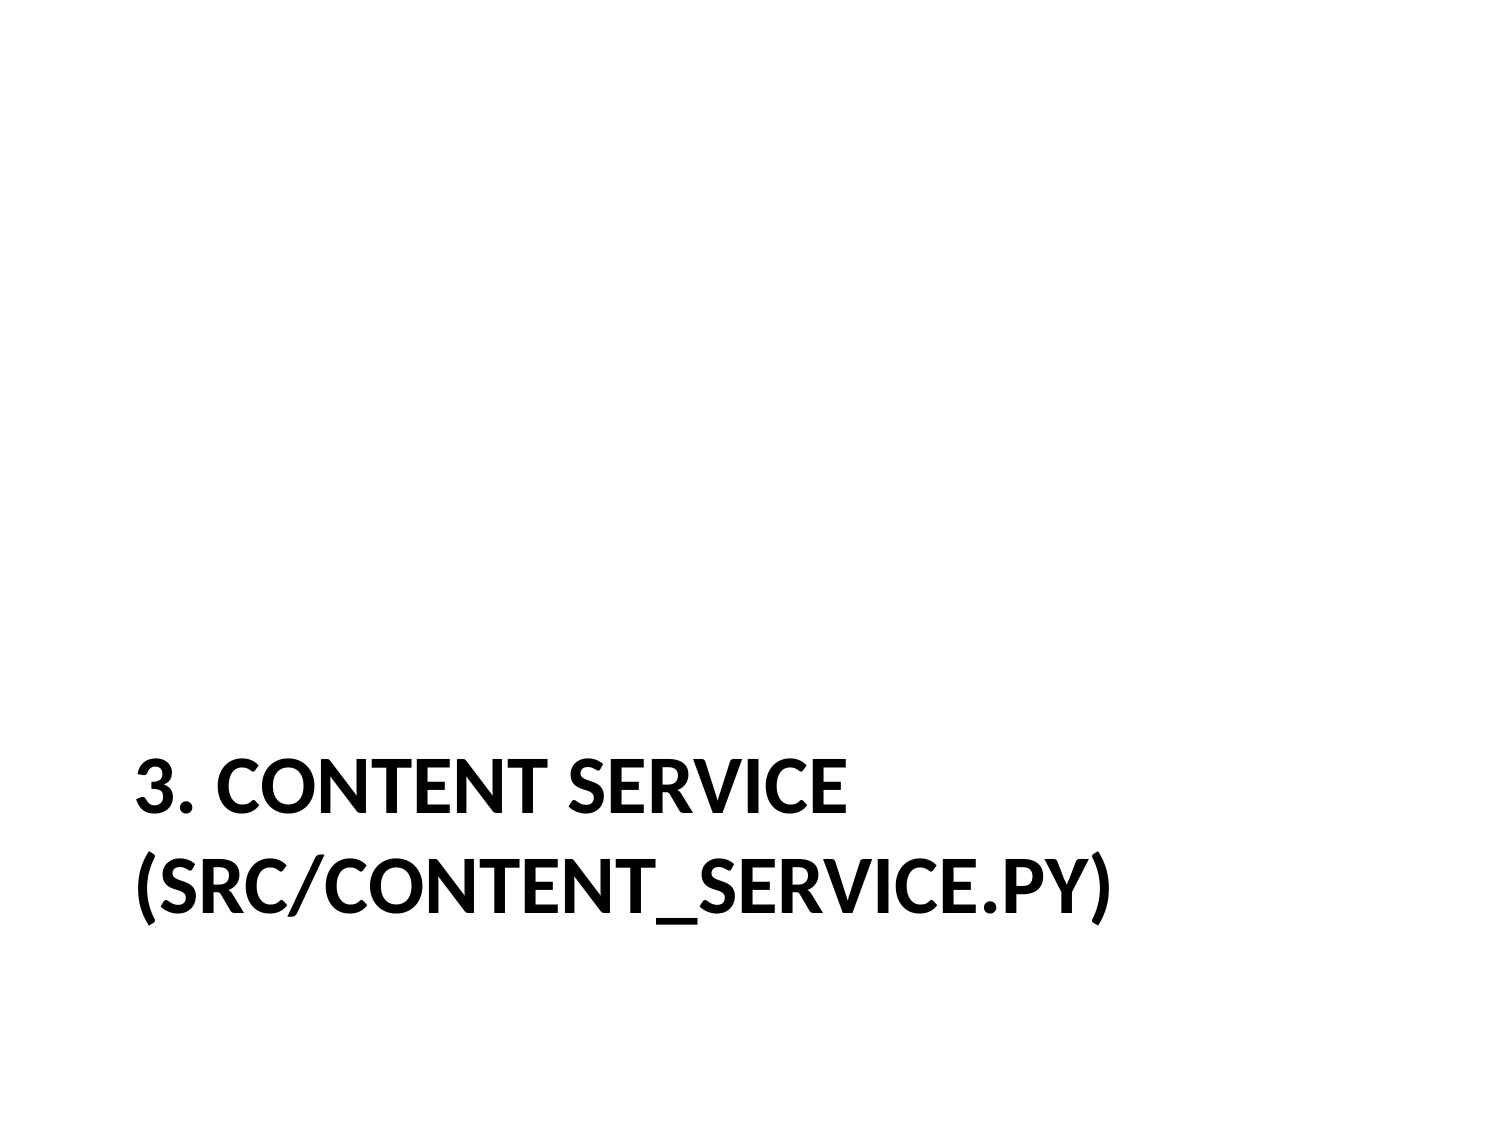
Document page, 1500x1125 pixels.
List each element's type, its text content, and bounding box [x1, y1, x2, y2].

title 3. Content Service (src/content_service.py) [118, 722, 1394, 947]
